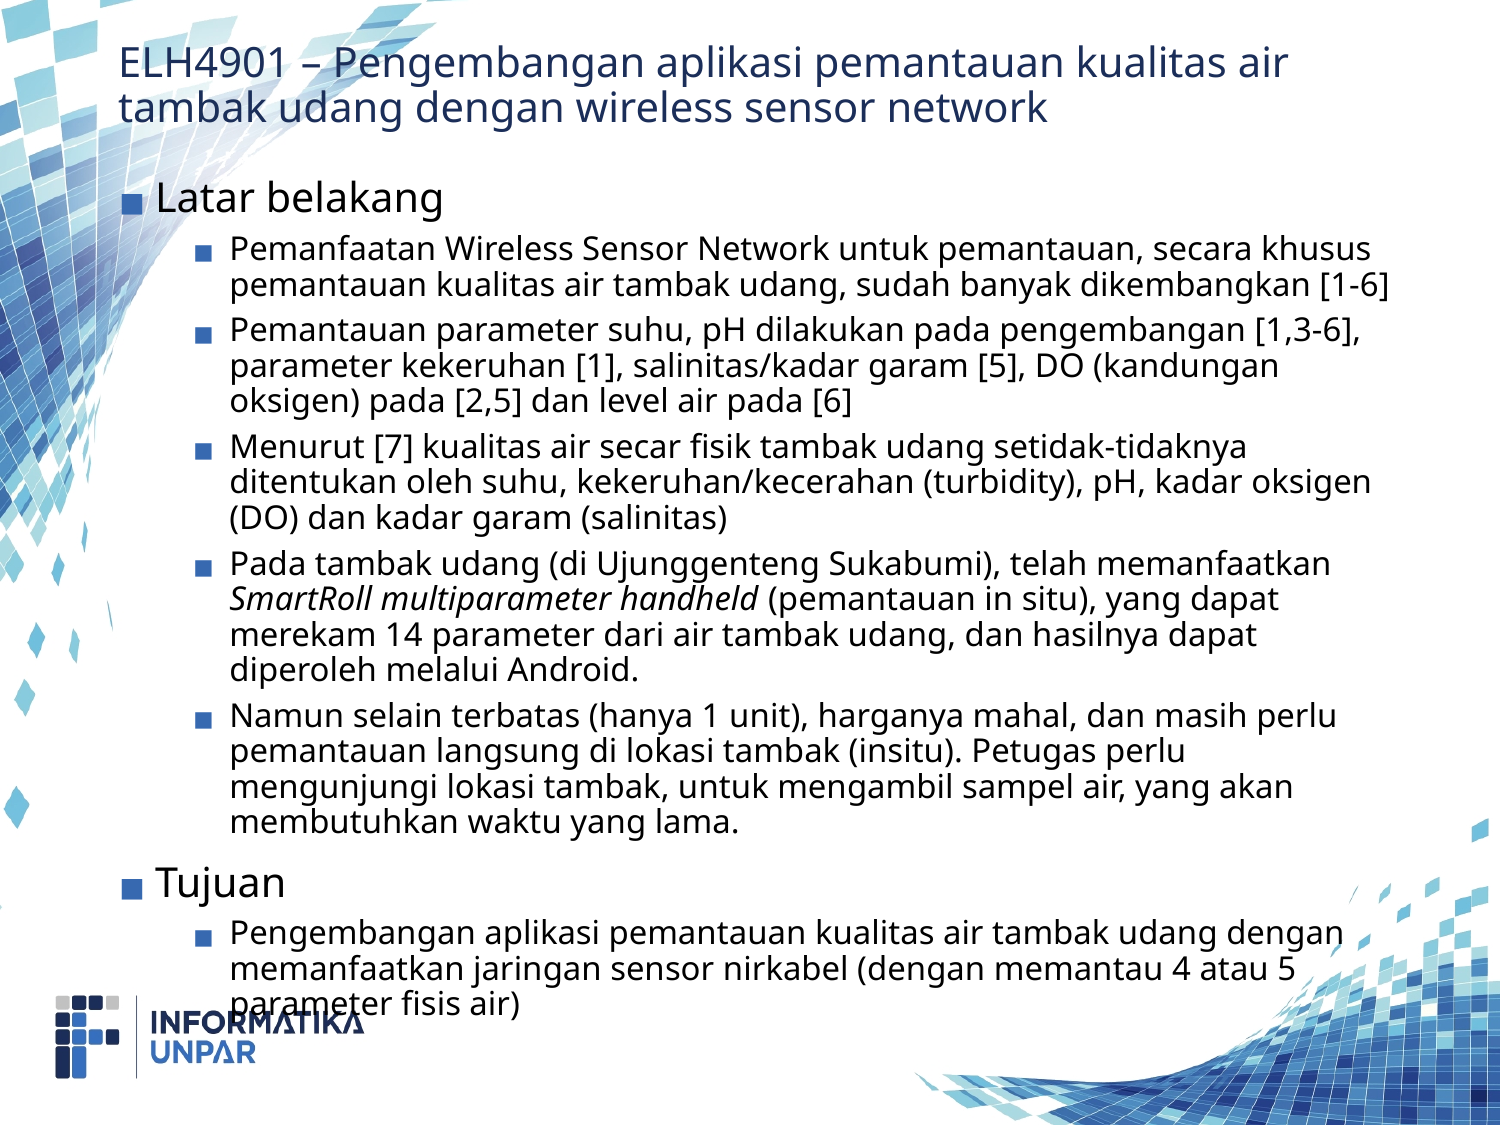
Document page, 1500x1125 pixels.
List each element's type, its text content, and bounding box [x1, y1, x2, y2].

title ELH4901 – Pengembangan aplikasi pemantauan kualitas air tambak udang dengan wireless sensor network [103, 33, 1397, 139]
picture [0, 0, 1500, 1125]
list Latar belakang Pemanfaatan Wireless Sensor Network untuk pemantauan, secara khusus pemantauan kualitas air tambak udang, sudah banyak dikembangkan [1-6] Pemantauan parameter suhu, pH dilakukan pada pengembangan [1,3-6], parameter kekeruhan [1], salinitas/kadar garam [5], DO (kandungan oksigen) pada [2,5] dan level air pada [6] Menurut [7] kualitas air secar fisik tambak udang setidak-tidaknya ditentukan oleh suhu, kekeruhan/kecerahan (turbidity), pH, kadar oksigen (DO) dan kadar garam (salinitas) Pada tambak udang (di Ujunggenteng Sukabumi), telah memanfaatkan SmartRoll multiparameter handheld (pemantauan in situ), yang dapat merekam 14 parameter dari air tambak udang, dan hasilnya dapat diperoleh melalui Android. Namun selain terbatas (hanya 1 unit), harganya mahal, dan masih perlu pemantauan langsung di lokasi tambak (insitu). Petugas perlu mengunjungi lokasi tambak, untuk mengambil sampel air, yang akan membutuhkan waktu yang lama. Tujuan Pengembangan aplikasi pemantauan kualitas air tambak udang dengan memanfaatkan jaringan sensor nirkabel (dengan memantau 4 atau 5 parameter fisis air) [103, 169, 1421, 1035]
